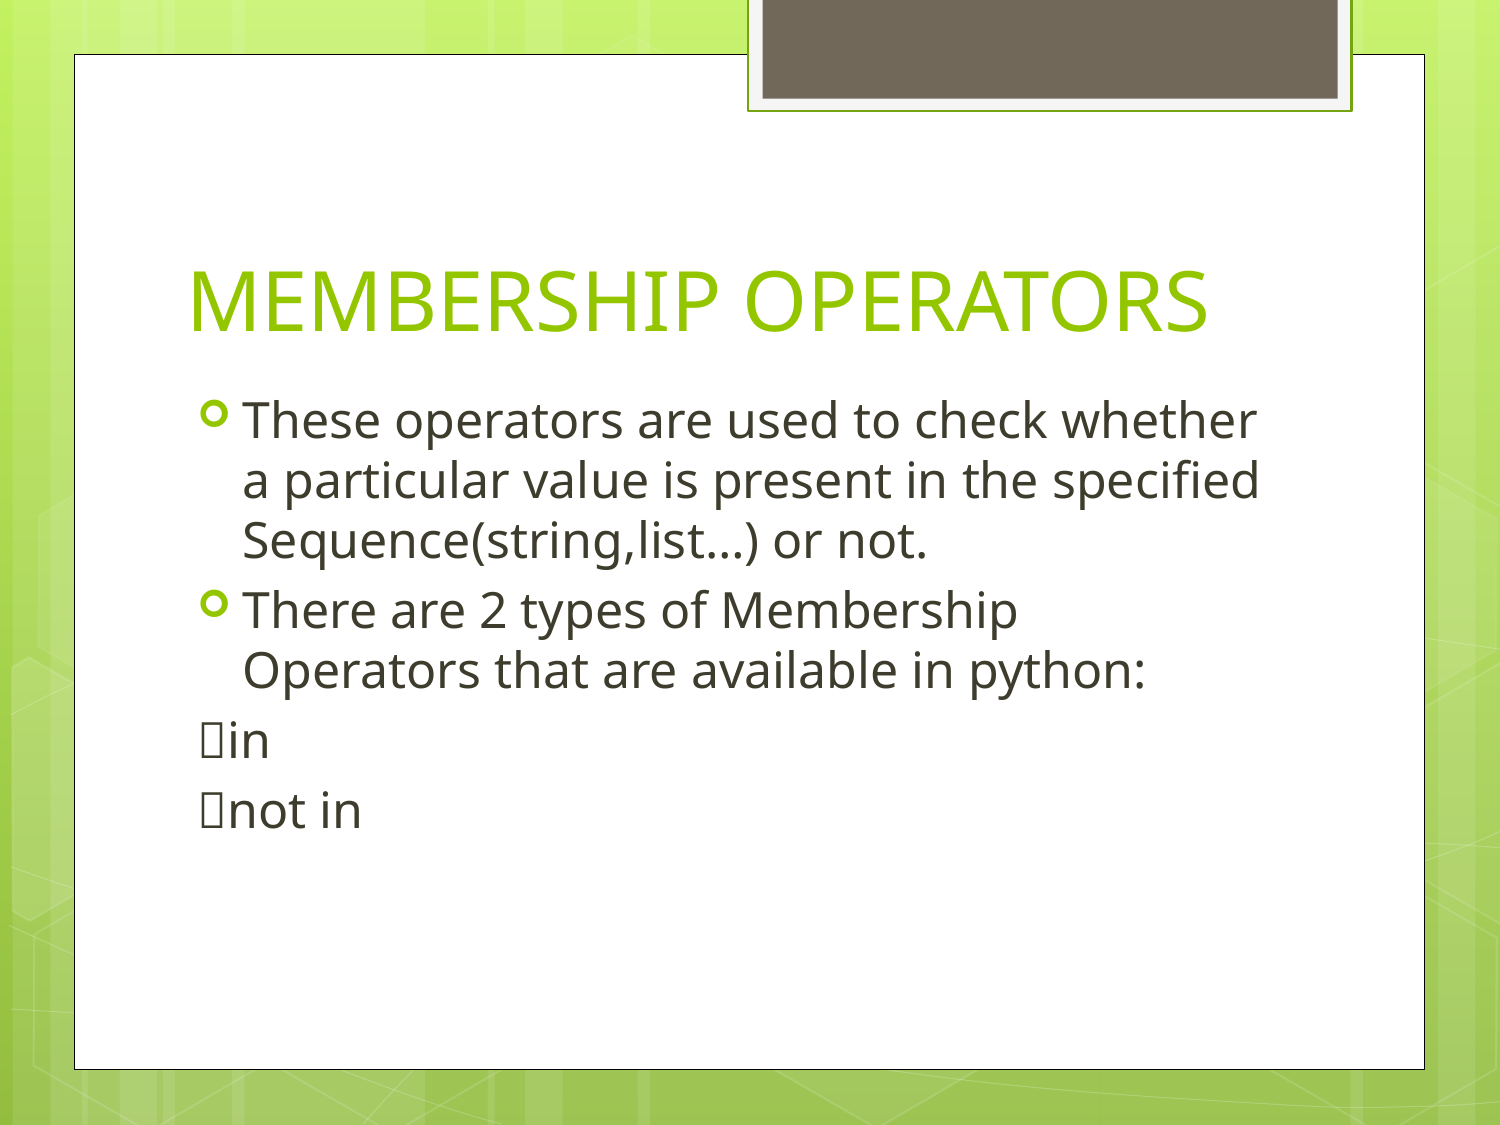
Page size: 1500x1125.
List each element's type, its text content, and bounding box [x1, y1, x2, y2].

title MEMBERSHIP OPERATORS [171, 168, 1324, 357]
list These operators are used to check whether a particular value is present in the specified Sequence(string,list…) or not. There are 2 types of Membership Operators that are available in python: in not in [171, 381, 1283, 957]
